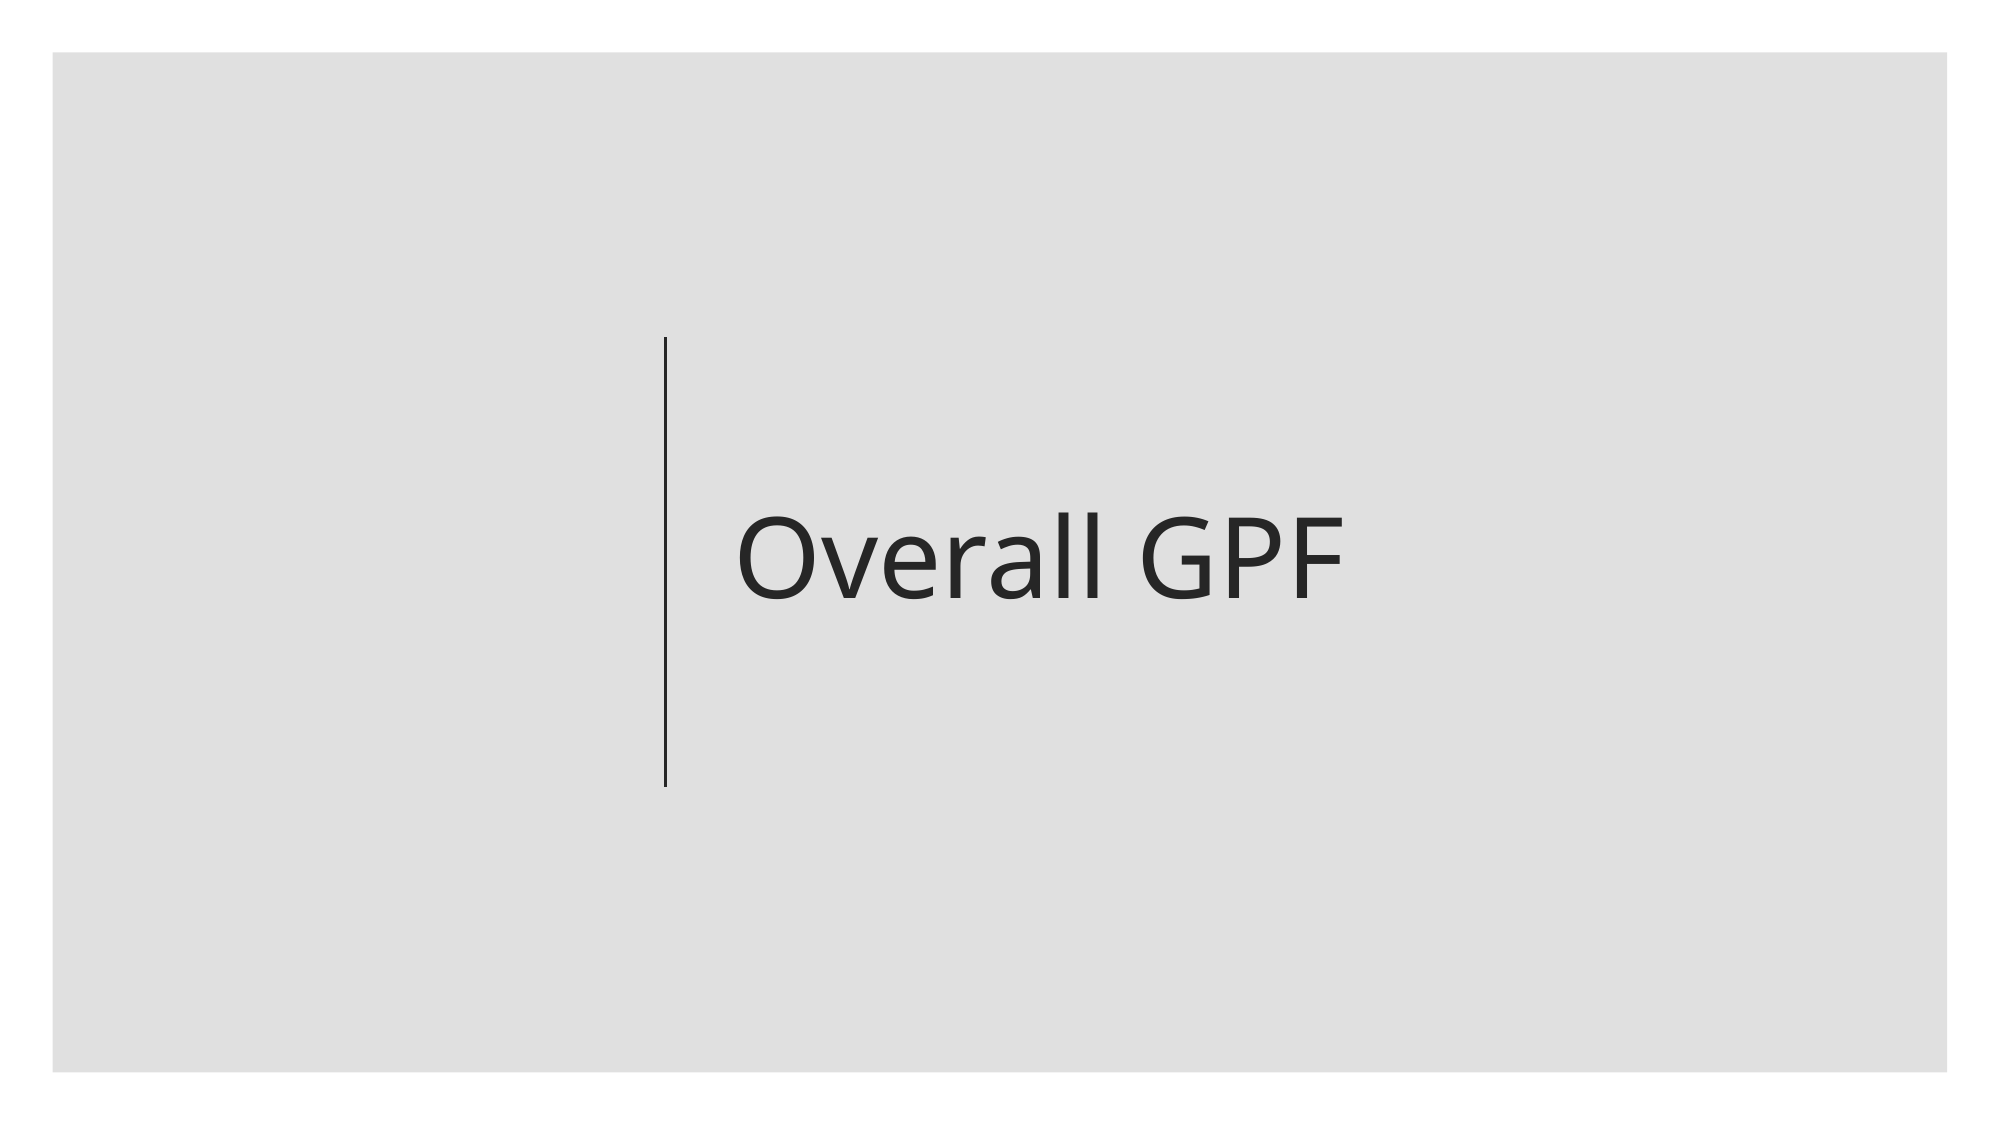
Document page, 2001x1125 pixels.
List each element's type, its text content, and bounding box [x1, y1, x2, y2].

title Overall GPF [718, 158, 1829, 967]
text_box [52, 51, 1948, 1073]
